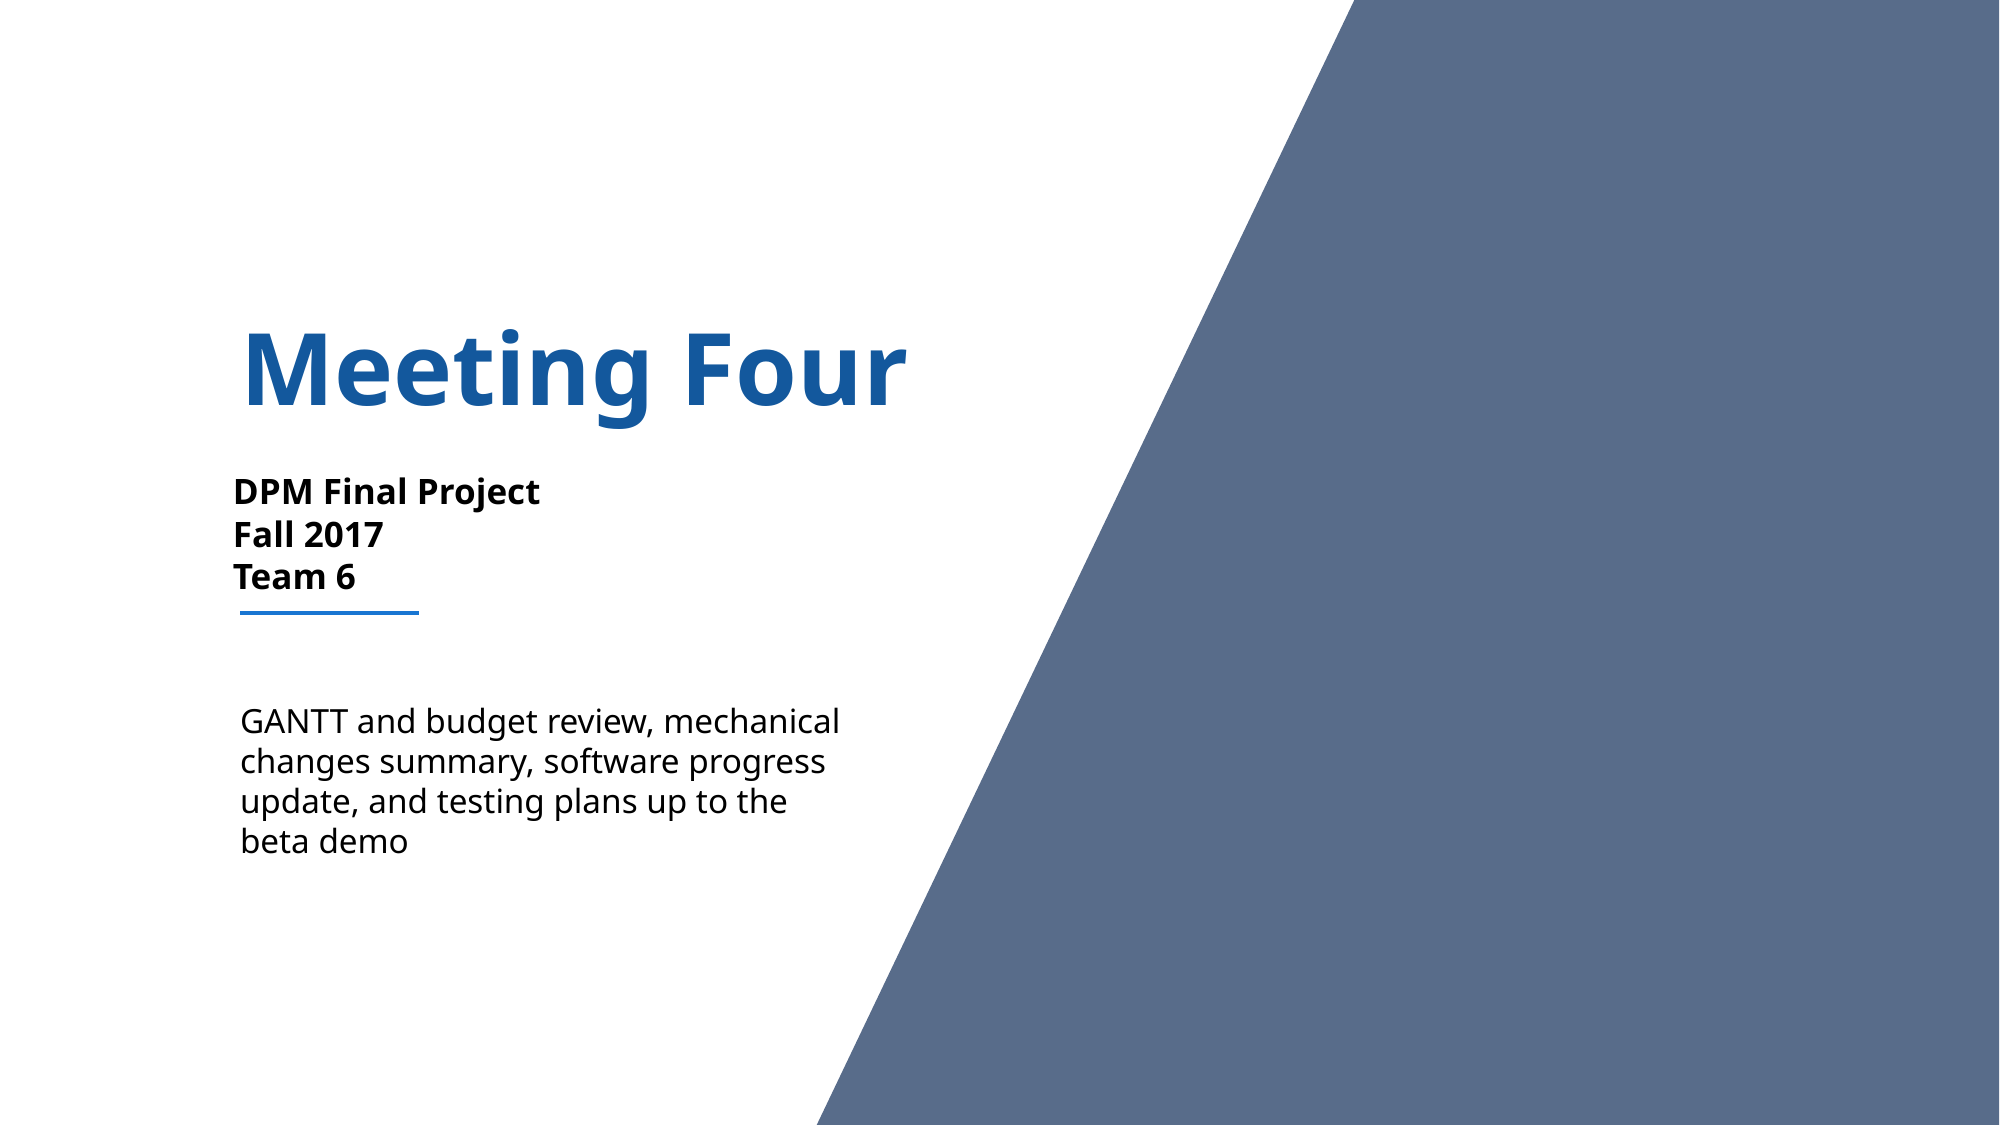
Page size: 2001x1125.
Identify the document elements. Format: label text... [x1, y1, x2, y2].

text_box DPM Final Project Fall 2017 Team 6 [232, 462, 556, 604]
text_box Meeting Four [240, 298, 1057, 433]
text_box GANTT and budget review, mechanical changes summary, software progress update, and testing plans up to the beta demo [240, 692, 865, 868]
text_box [816, 0, 2000, 1125]
